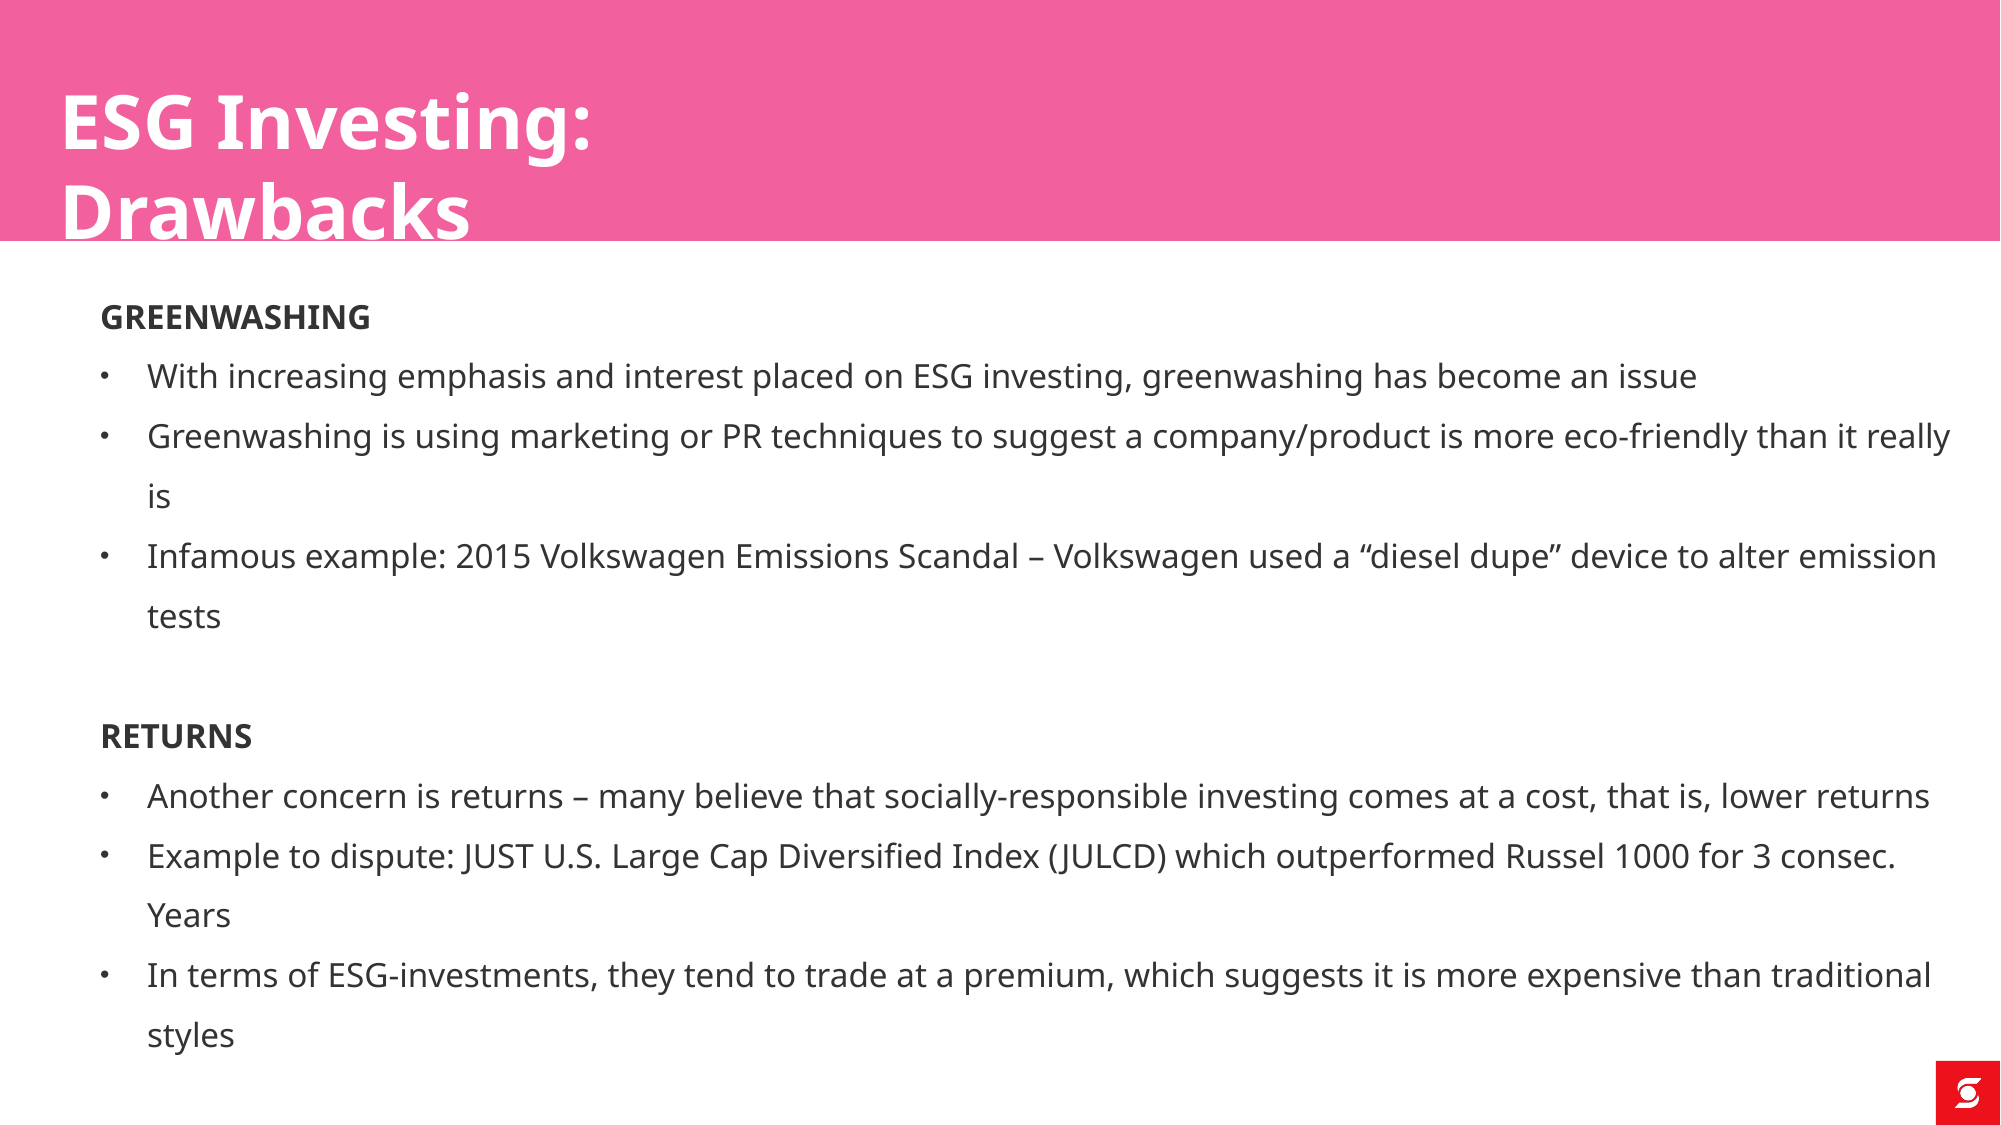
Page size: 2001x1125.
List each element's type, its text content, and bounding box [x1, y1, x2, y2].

text_box [0, 0, 2000, 241]
text_box GREENWASHING With increasing emphasis and interest placed on ESG investing, greenwashing has become an issue Greenwashing is using marketing or PR techniques to suggest a company/product is more eco-friendly than it really is Infamous example: 2015 Volkswagen Emissions Scandal – Volkswagen used a “diesel dupe” device to alter emission tests RETURNS Another concern is returns – many believe that socially-responsible investing comes at a cost, that is, lower returns Example to dispute: JUST U.S. Large Cap Diversified Index (JULCD) which outperformed Russel 1000 for 3 consec. Years In terms of ESG-investments, they tend to trade at a premium, which suggests it is more expensive than traditional styles DIVERSIFICATION Others question if ESG-investing can obtain true diversification ESG-investing refrains from holding shares in industries such as tobacco, defense (weapons), etc. [100, 275, 1959, 1125]
text_box ESG Investing: Drawbacks [59, 75, 1000, 255]
